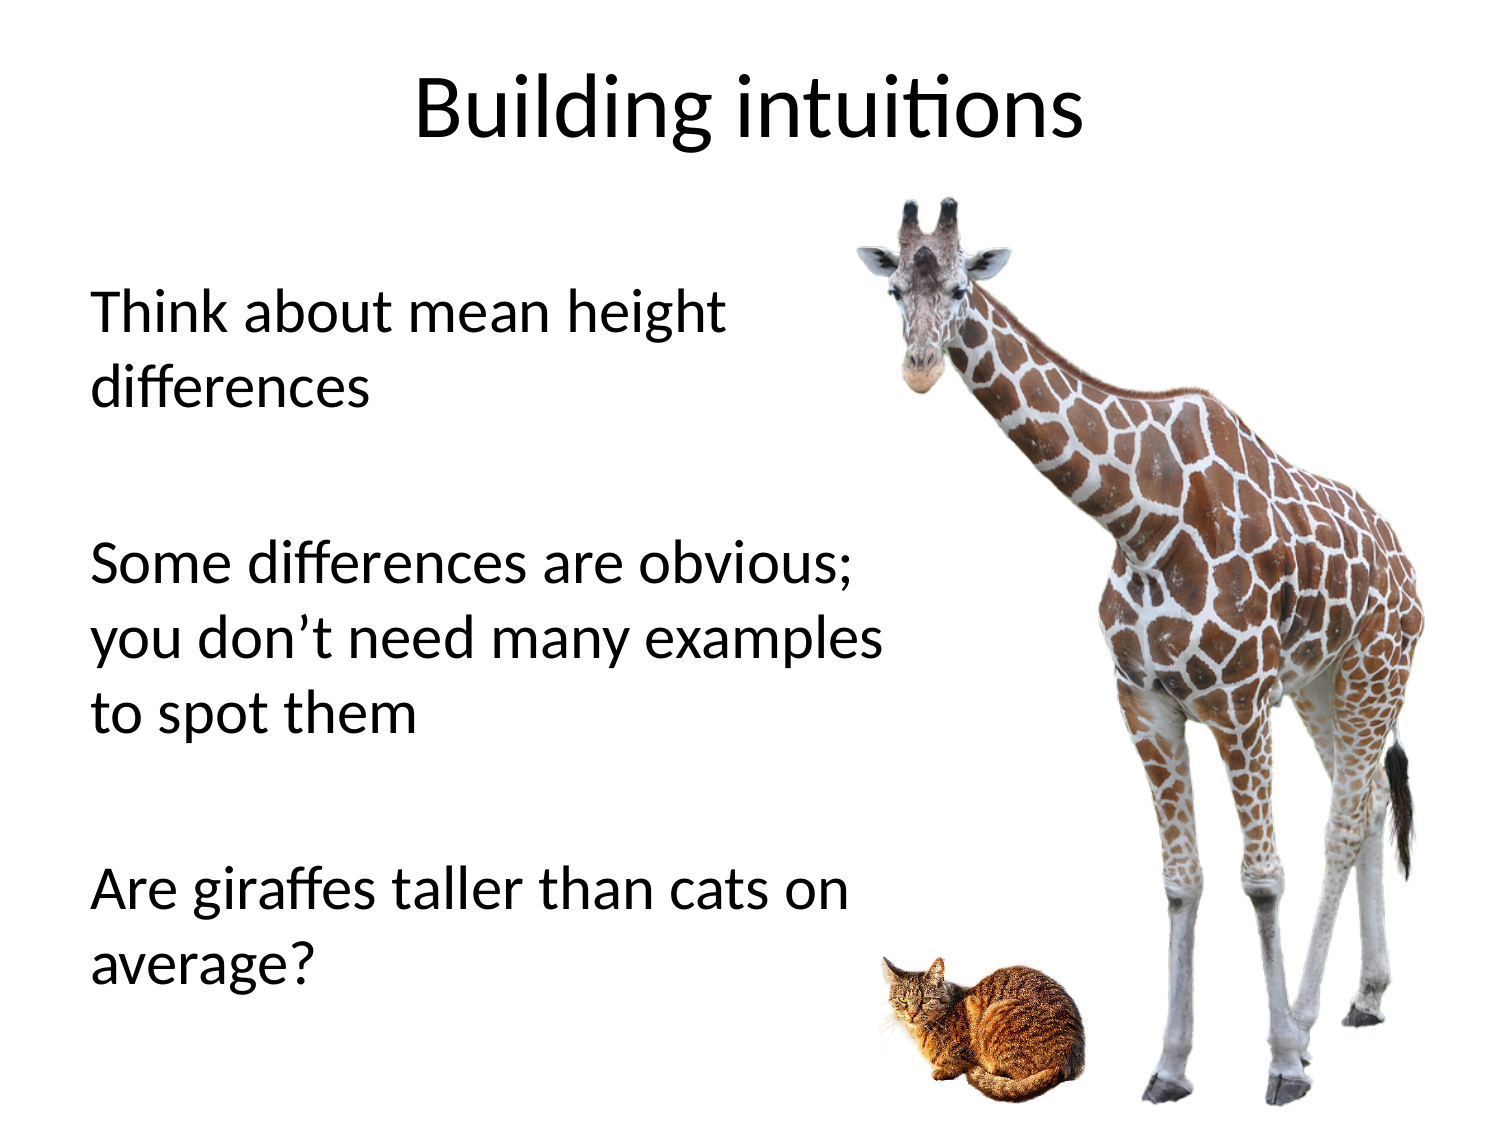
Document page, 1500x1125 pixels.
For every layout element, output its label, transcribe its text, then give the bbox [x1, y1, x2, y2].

list Think about mean height differences Some differences are obvious; you don’t need many examples to spot them Are giraffes taller than cats on average? [75, 262, 850, 1005]
title Building intuitions [75, 7, 1425, 195]
picture [855, 195, 1426, 1107]
